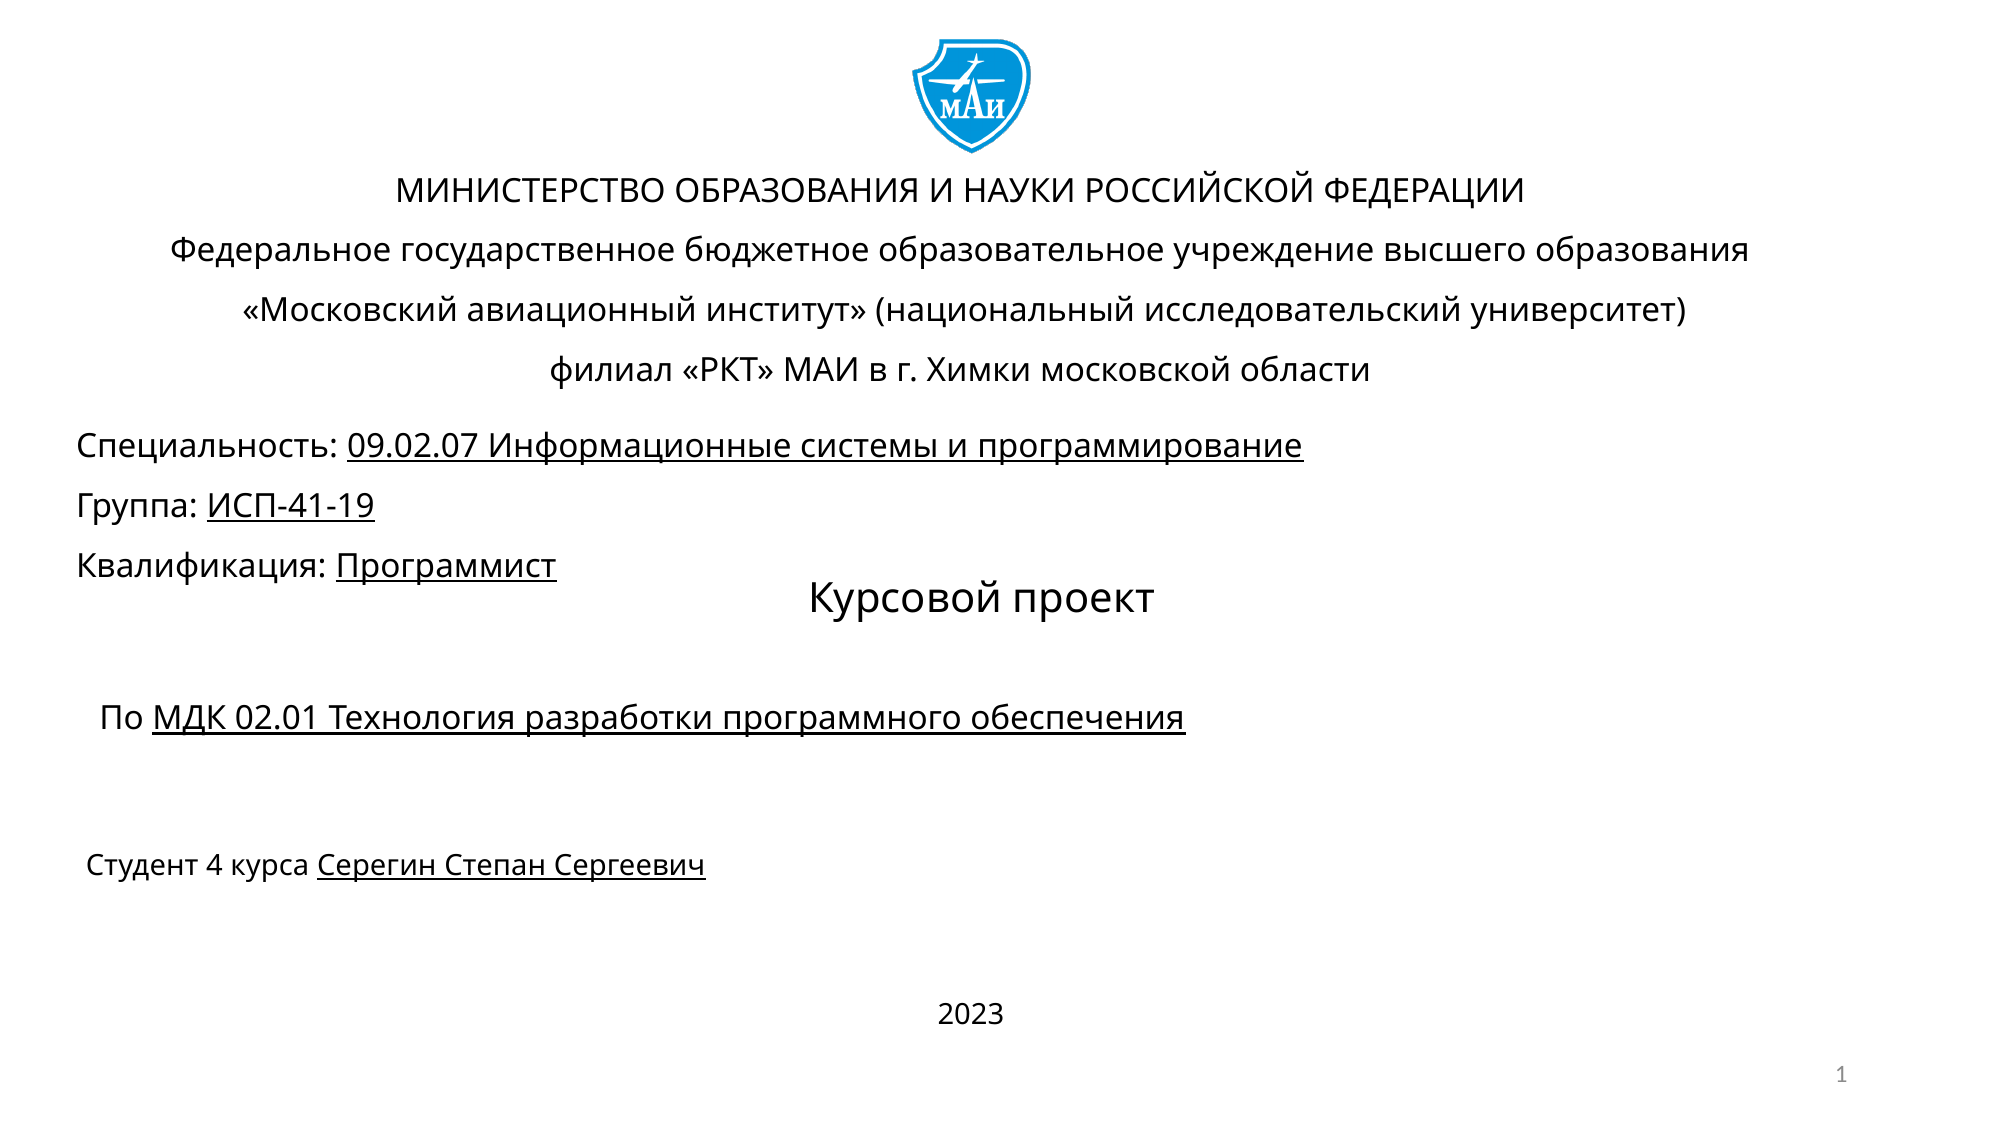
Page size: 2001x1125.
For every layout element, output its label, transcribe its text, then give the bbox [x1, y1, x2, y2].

title МИНИСТЕРСТВО ОБРАЗОВАНИЯ И НАУКИ РОССИЙСКОЙ ФЕДЕРАЦИИ Федеральное государственное бюджетное образовательное учреждение высшего образования «Московский авиационный институт» (национальный исследовательский университет) филиал «РКТ» МАИ в г. Химки московской области [143, 138, 1779, 396]
text_box Студент 4 курса Серегин Степан Сергеевич [71, 839, 942, 889]
slide_number 1 [1412, 1042, 1863, 1103]
text_box 2023 [796, 987, 1147, 1038]
subtitle Специальность: 09.02.07 Информационные системы и программирование Группа: ИСП-41-19 Квалификация: Программист [60, 396, 1920, 540]
picture [918, 44, 1026, 147]
picture [911, 38, 1031, 154]
text_box По МДК 02.01 Технология разработки программного обеспечения [60, 688, 1788, 744]
text_box Курсовой проект [359, 563, 1604, 628]
picture [973, 86, 1031, 154]
